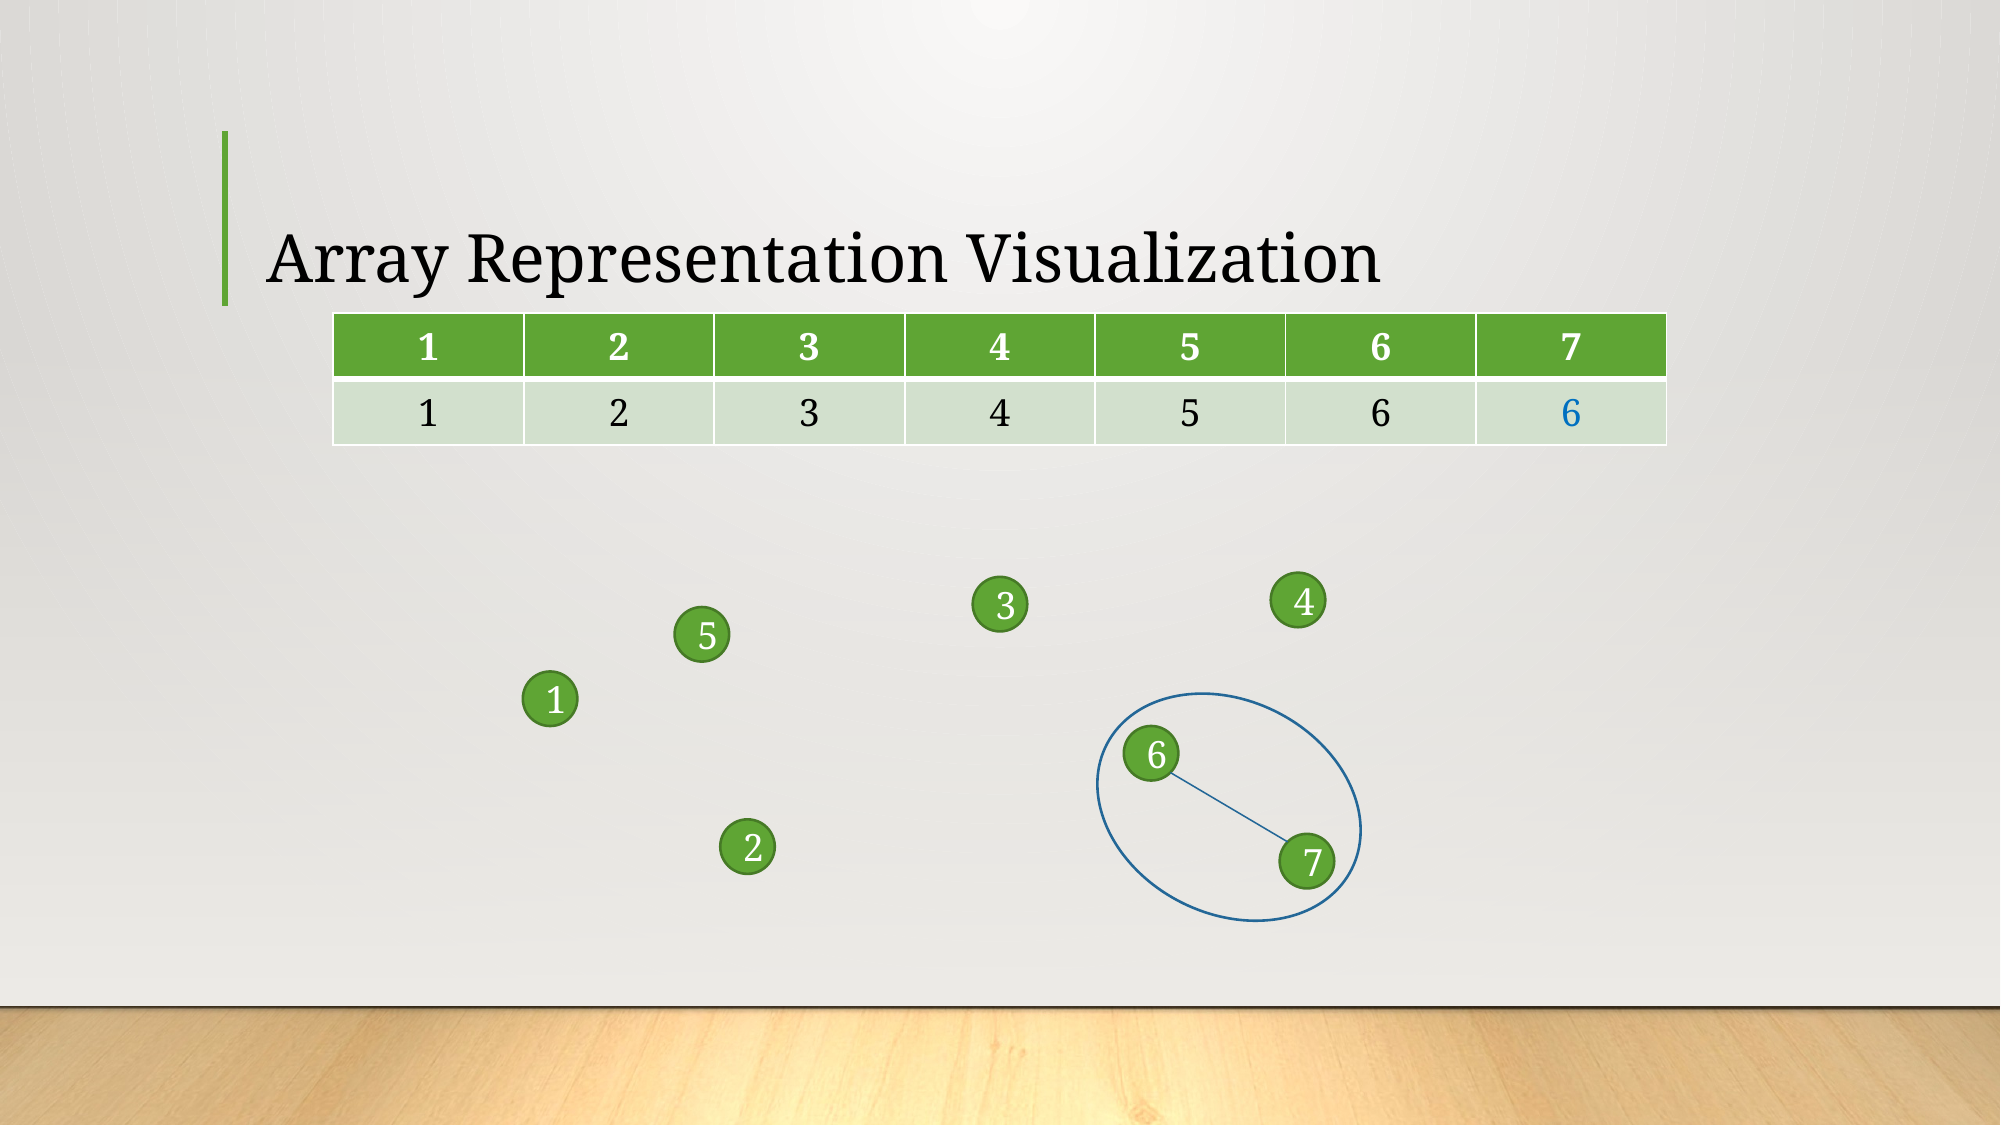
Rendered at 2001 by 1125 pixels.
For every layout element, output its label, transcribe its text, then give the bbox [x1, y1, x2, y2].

text_box [1096, 692, 1362, 923]
text_box 3 [971, 575, 1029, 633]
table_cell 4 [906, 382, 1094, 444]
table_header 4 [906, 314, 1094, 376]
title Array Representation Visualization [251, 131, 1814, 305]
table_header 6 [1286, 314, 1475, 376]
text_box 1 [521, 670, 579, 728]
table_header 2 [525, 314, 713, 376]
table_header 1 [334, 314, 523, 376]
table_header 7 [1477, 314, 1666, 376]
picture [0, 1006, 2000, 1125]
table_cell 6 [1286, 382, 1475, 444]
text_box 4 [1269, 571, 1327, 629]
table_cell 6 [1477, 382, 1666, 444]
text_box 2 [718, 818, 777, 876]
table_header 3 [715, 314, 904, 376]
table_header 5 [1096, 314, 1285, 376]
text_box 5 [673, 605, 731, 663]
table_cell 2 [525, 382, 713, 444]
table_cell 5 [1096, 382, 1285, 444]
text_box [1170, 772, 1288, 843]
table_cell 3 [715, 382, 904, 444]
table_cell 1 [334, 382, 523, 444]
